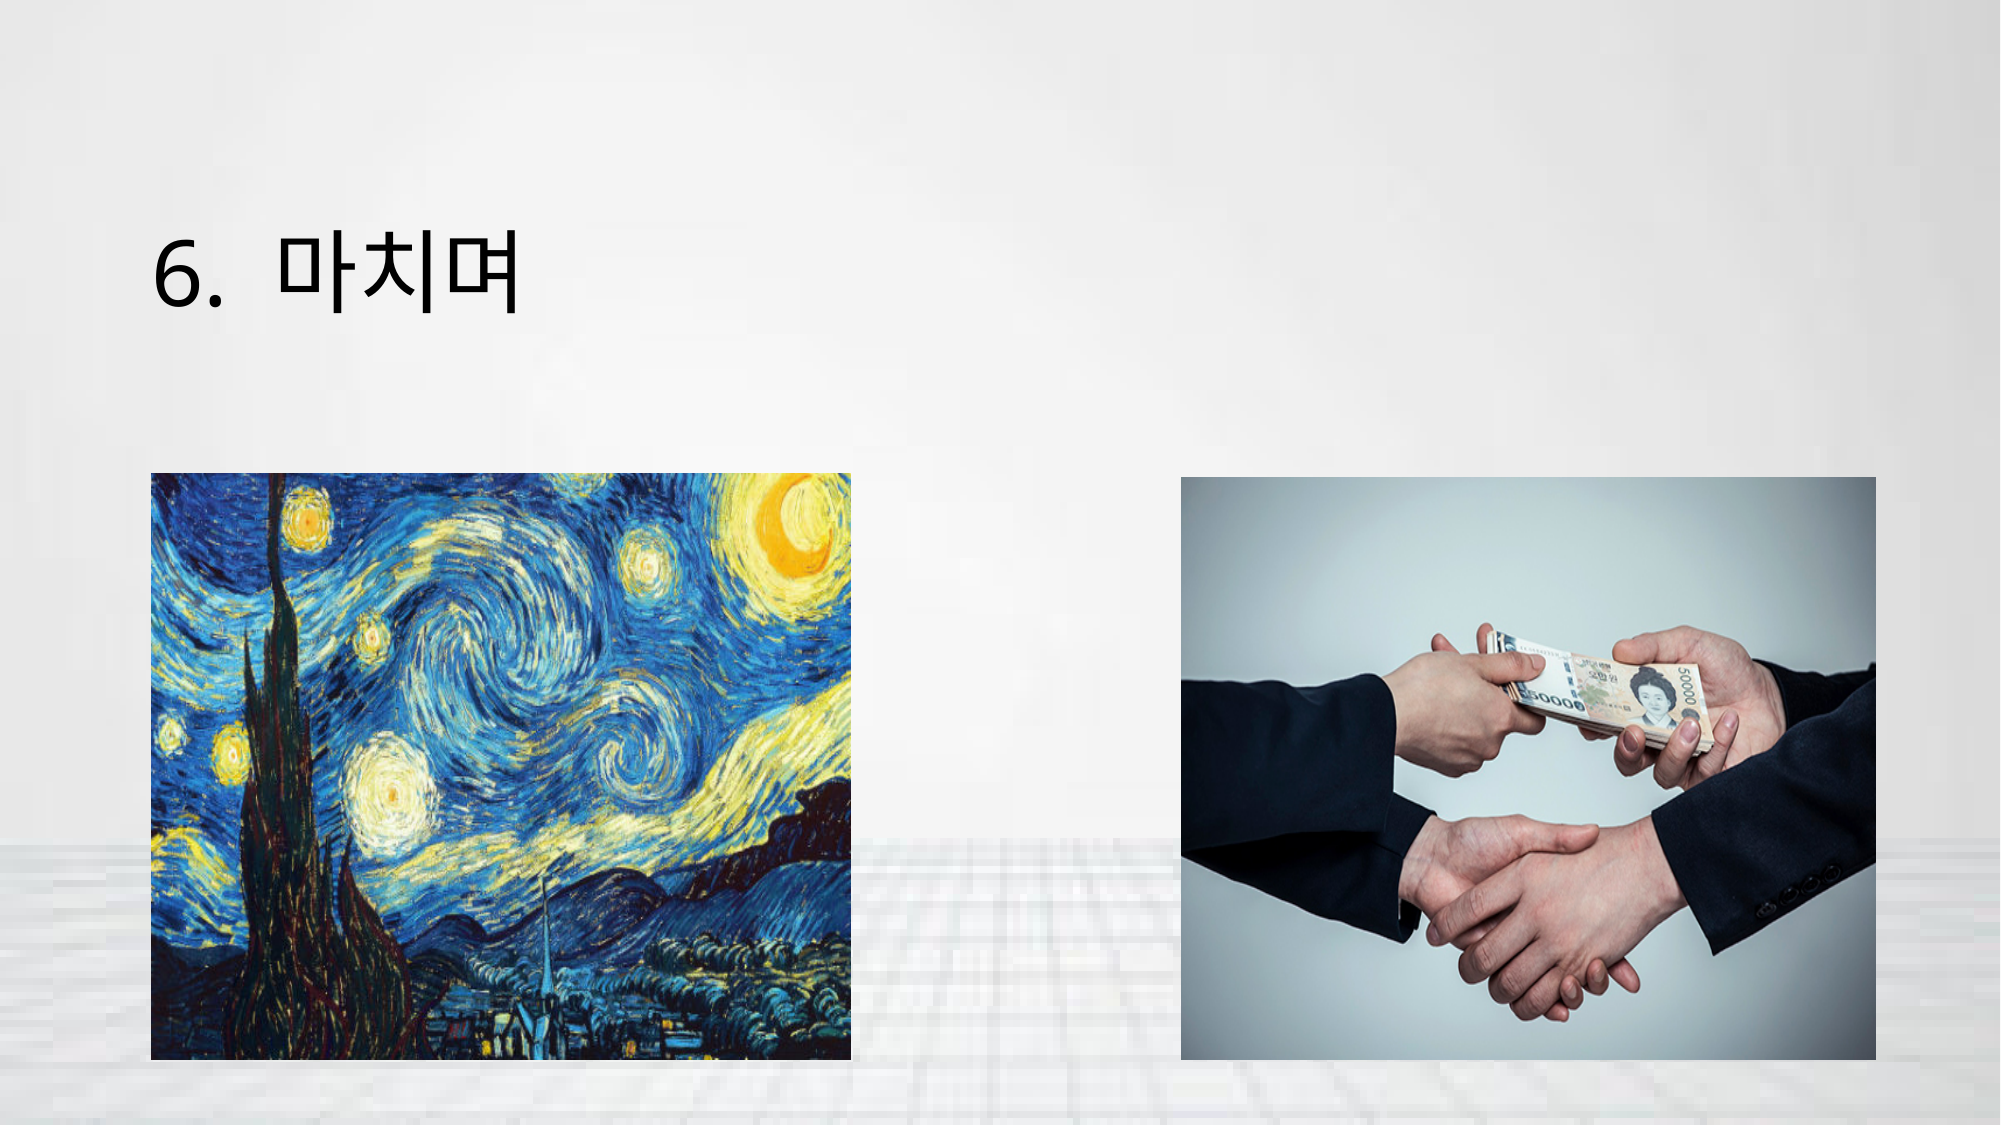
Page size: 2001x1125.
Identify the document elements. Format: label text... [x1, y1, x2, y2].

picture [0, 0, 2001, 1125]
title 6. 마치며 [136, 168, 1862, 386]
